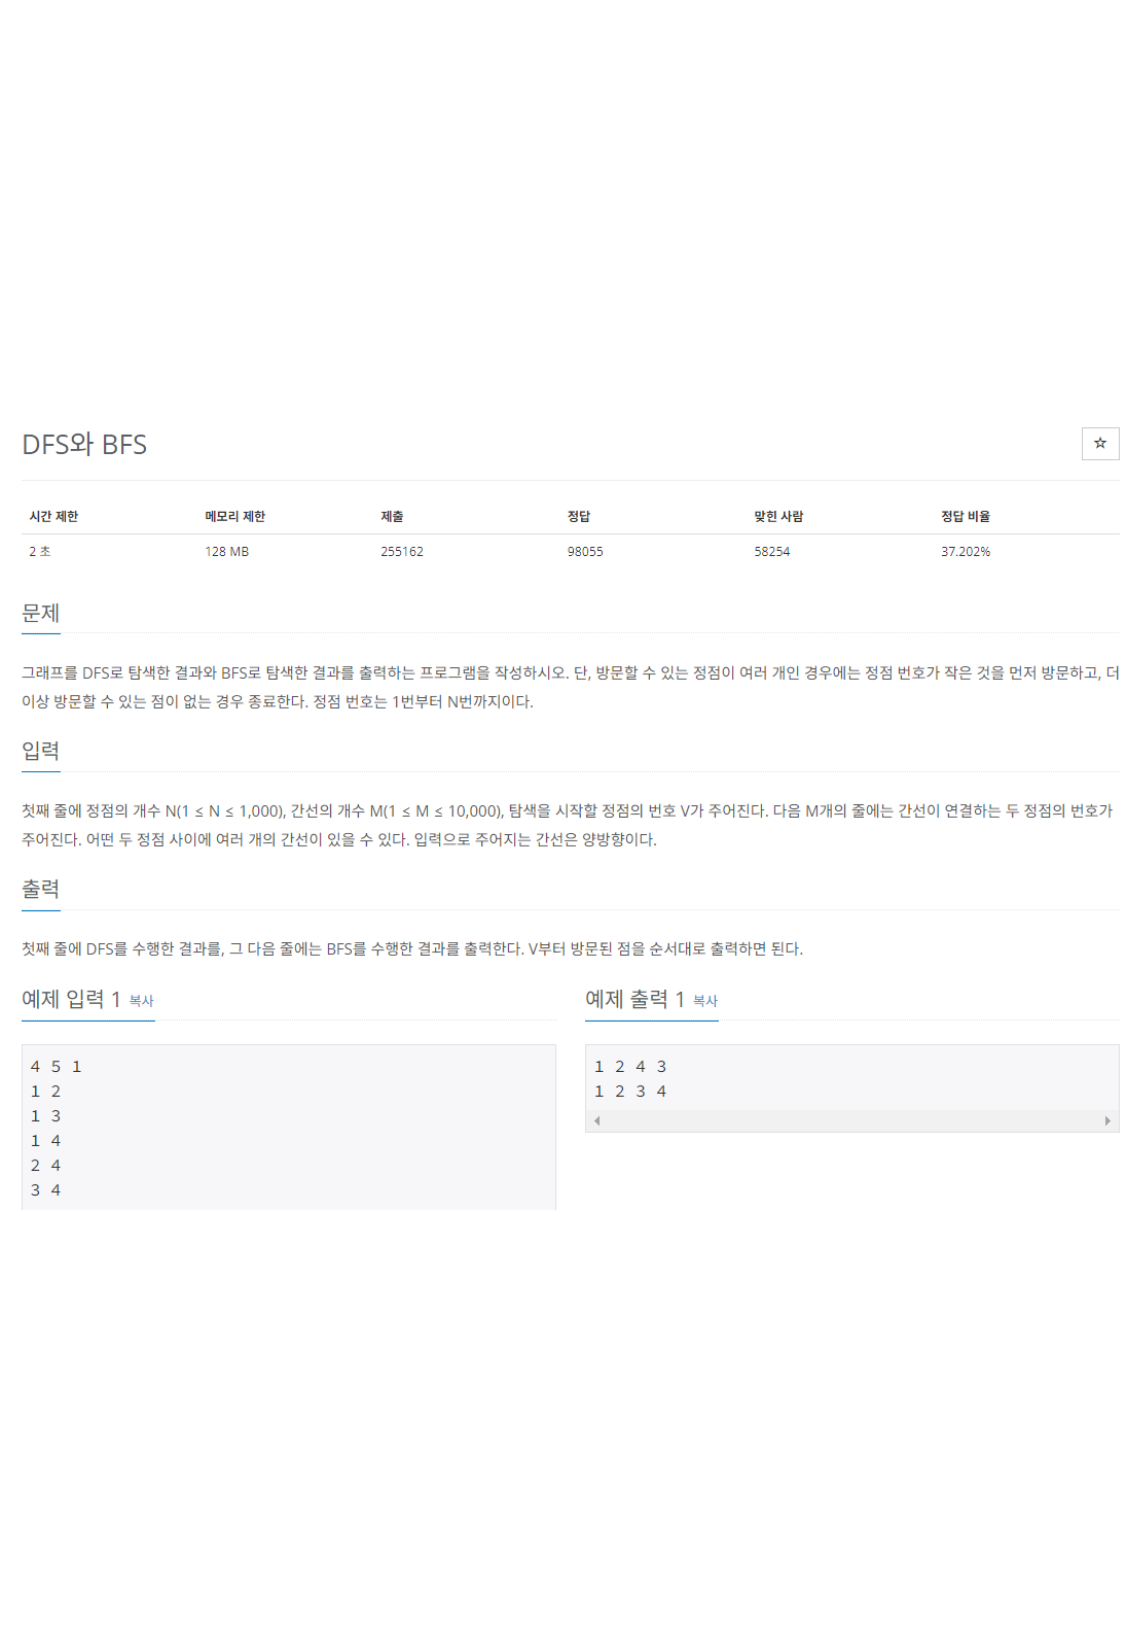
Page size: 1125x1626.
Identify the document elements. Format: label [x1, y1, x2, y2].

picture [0, 415, 1125, 1210]
